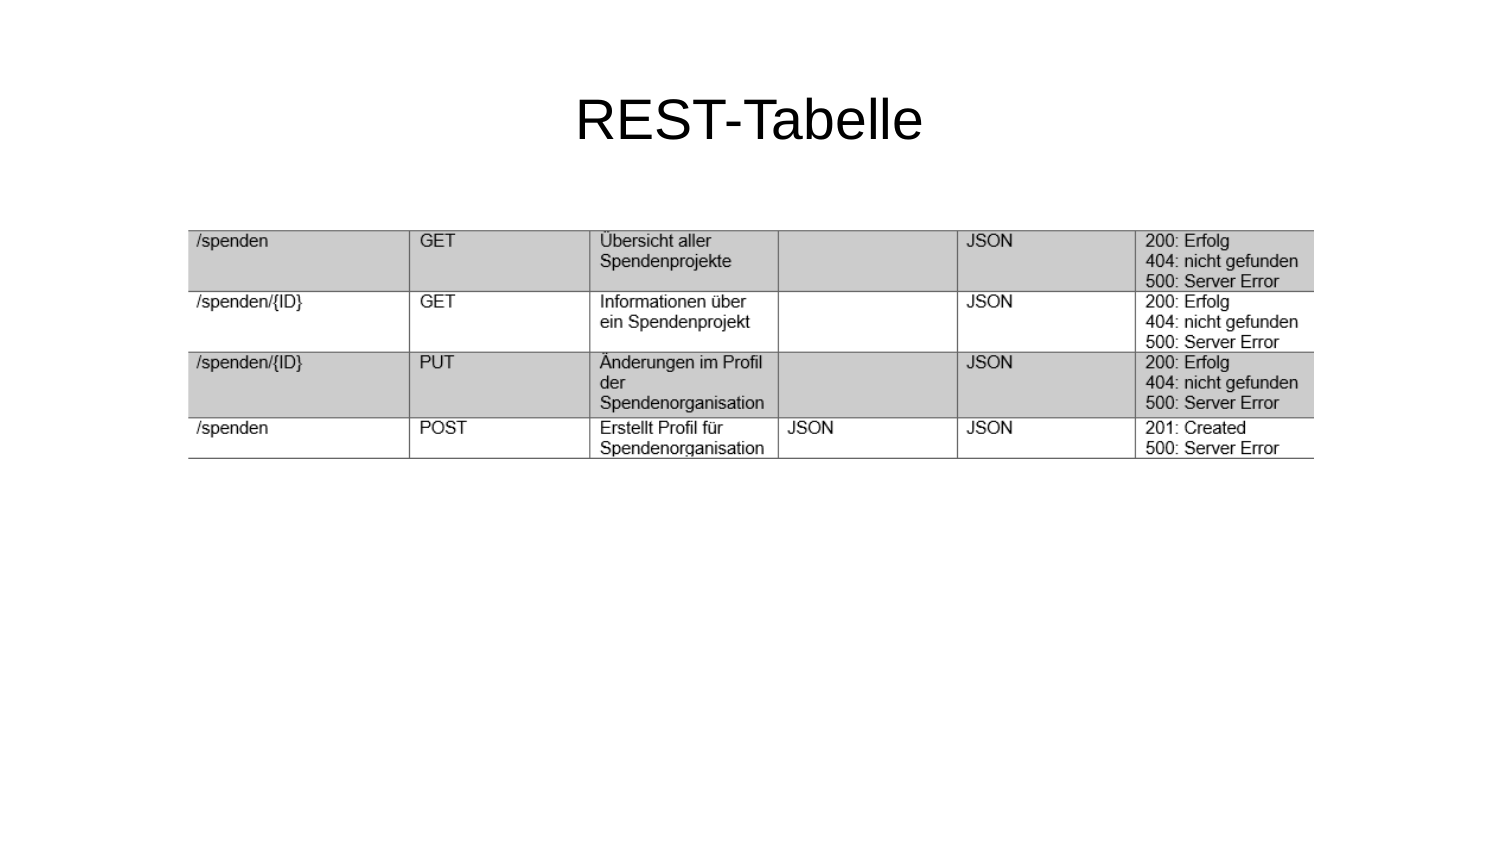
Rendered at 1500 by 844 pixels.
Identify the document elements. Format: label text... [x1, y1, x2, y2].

picture [186, 229, 1314, 459]
title REST-Tabelle [51, 72, 1449, 167]
